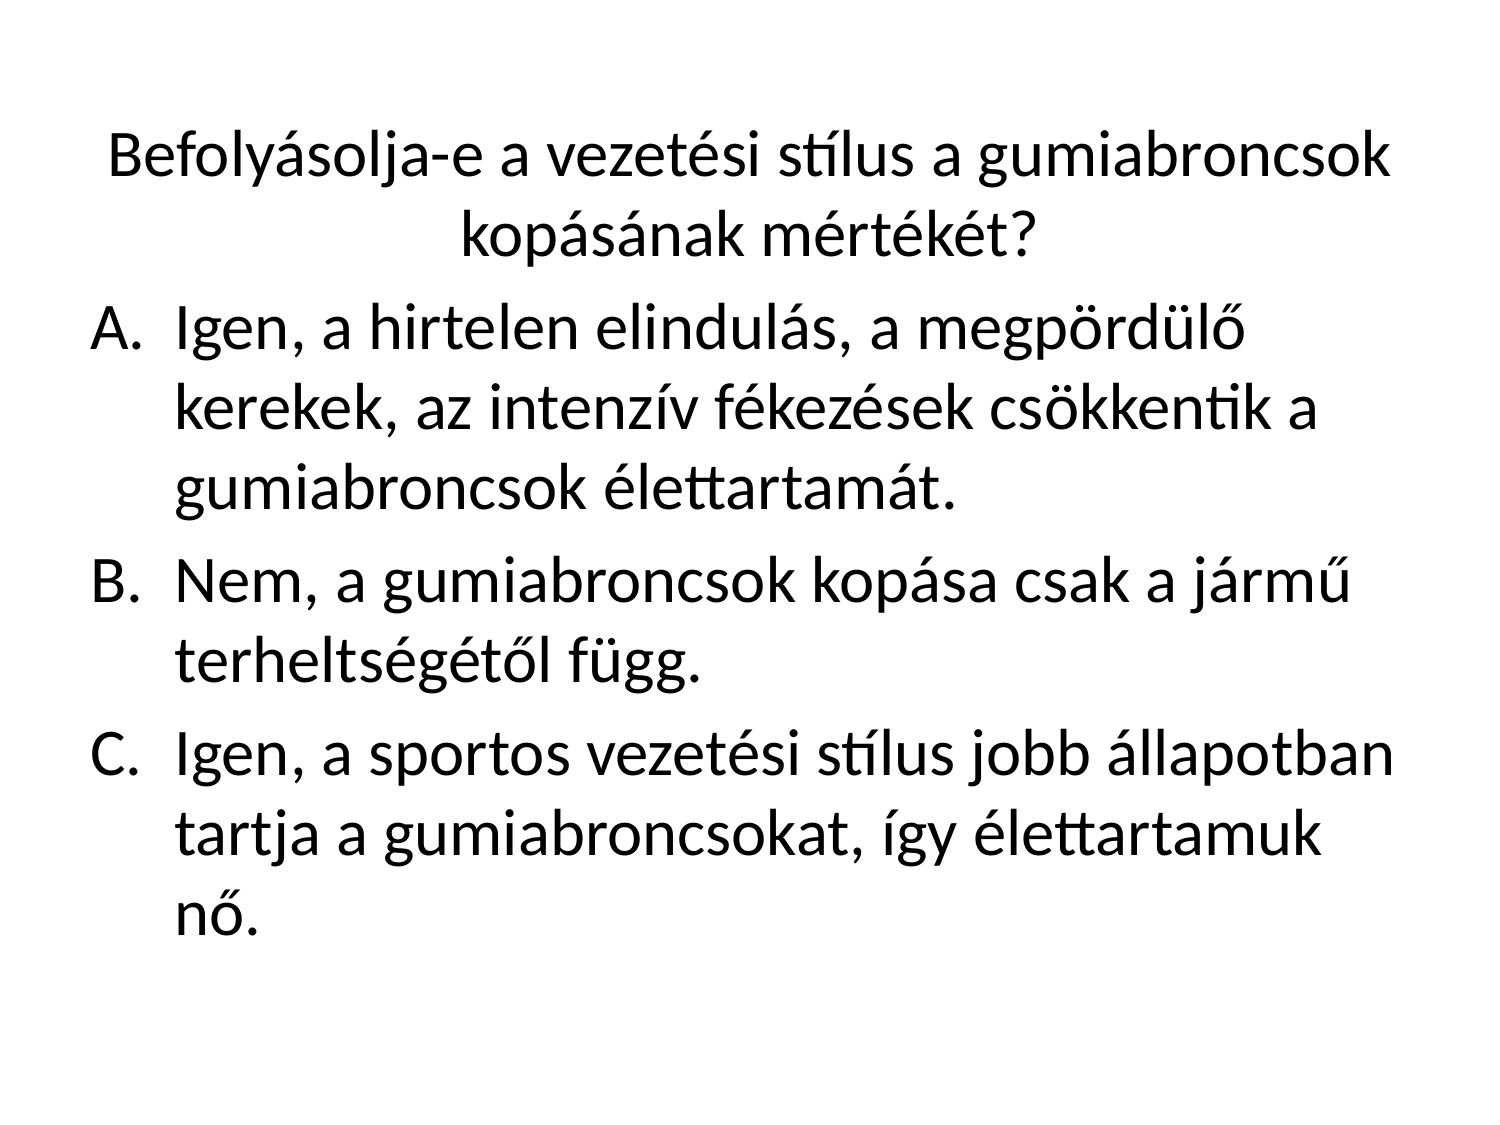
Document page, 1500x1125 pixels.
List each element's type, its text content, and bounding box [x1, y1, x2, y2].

list Befolyásolja-e a vezetési stílus a gumiabroncsok kopásának mértékét? Igen, a hirtelen elindulás, a megpördülő kerekek, az intenzív fékezések csökkentik a gumiabroncsok élettartamát. Nem, a gumiabroncsok kopása csak a jármű terheltségétől függ. Igen, a sportos vezetési stílus jobb állapotban tartja a gumiabroncsokat, így élettartamuk nő. [75, 101, 1425, 1005]
